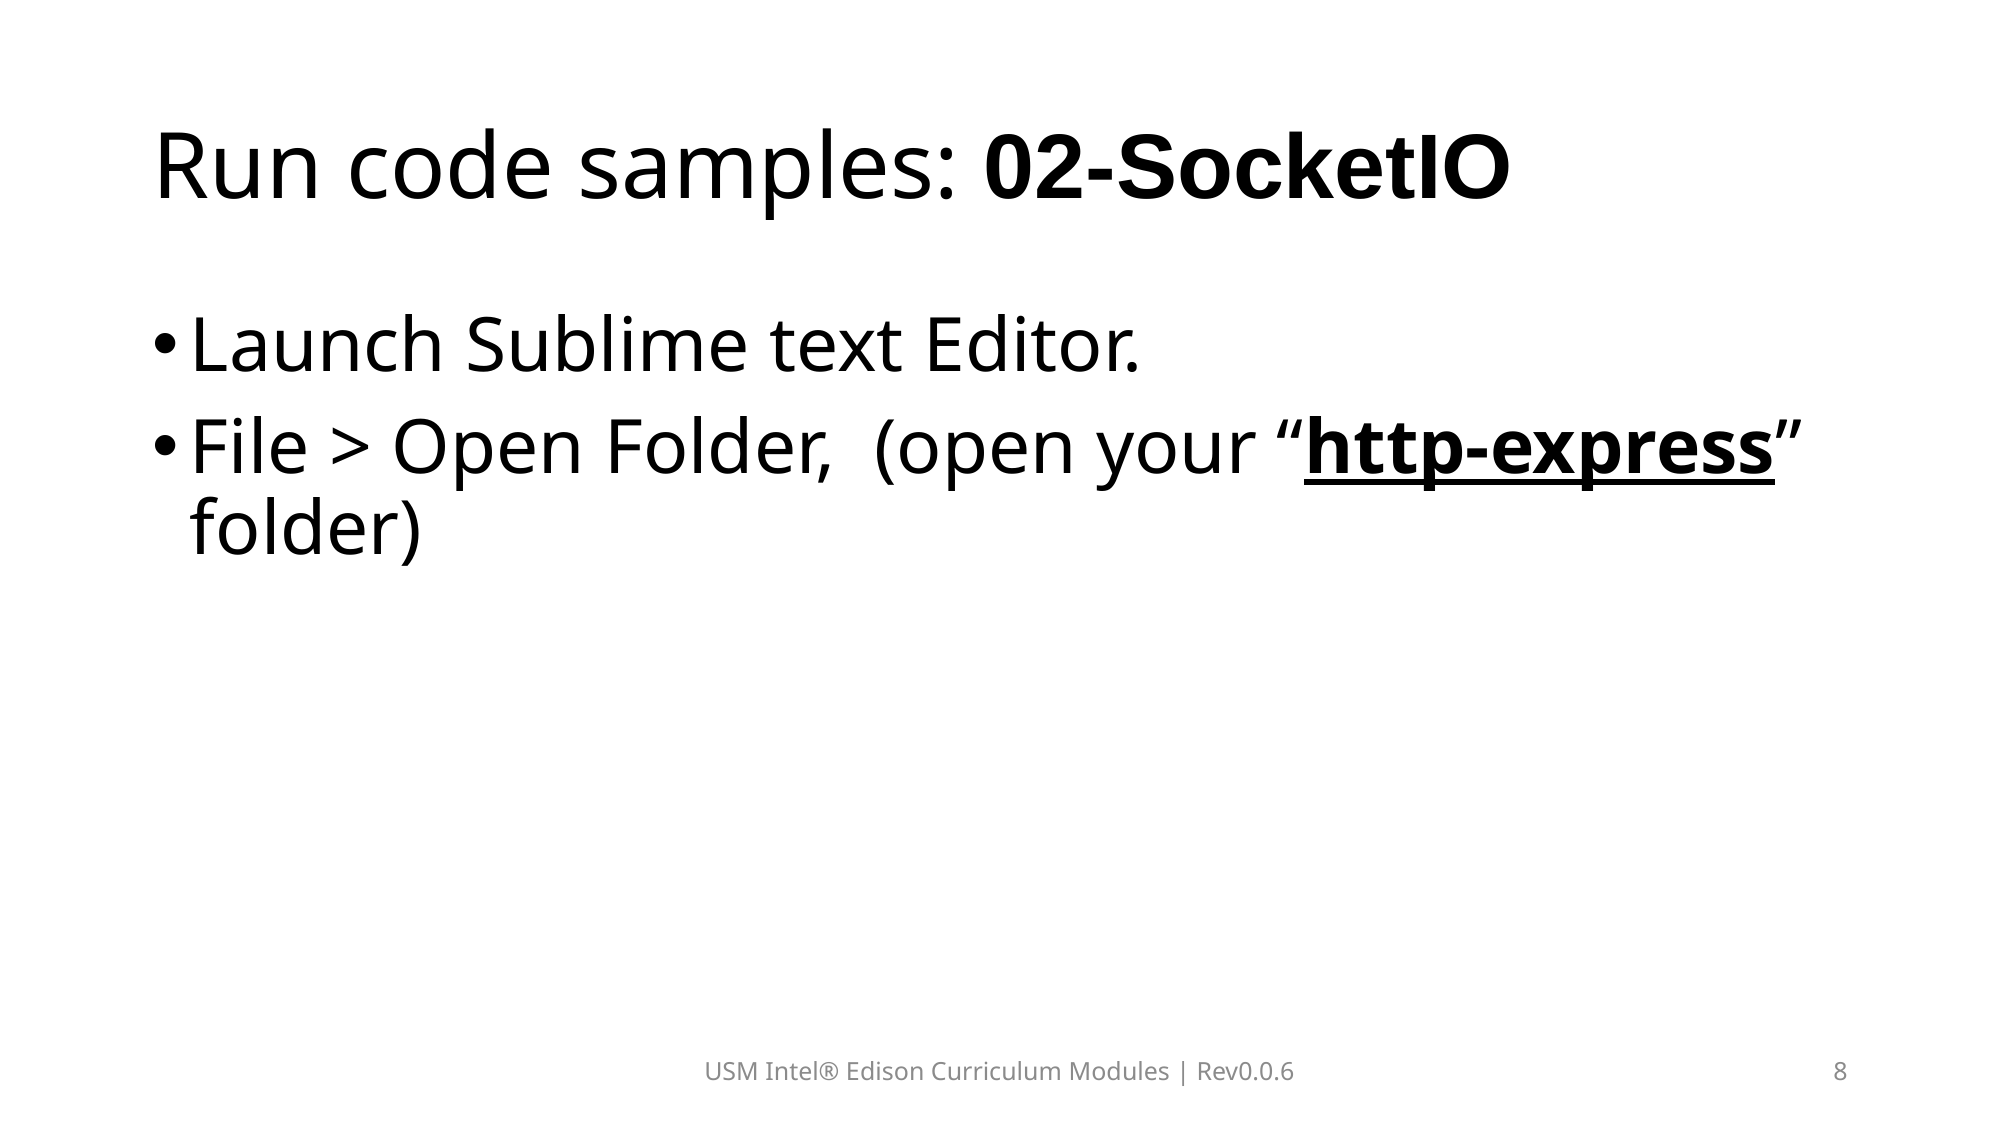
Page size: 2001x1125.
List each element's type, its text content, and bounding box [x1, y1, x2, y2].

title Run code samples: 02-SocketIO [137, 59, 1863, 278]
footer USM Intel® Edison Curriculum Modules | Rev0.0.6 [662, 1042, 1338, 1103]
list Launch Sublime text Editor. File > Open Folder, (open your “http-express” folder) [137, 299, 1863, 1014]
slide_number 8 [1412, 1042, 1863, 1103]
